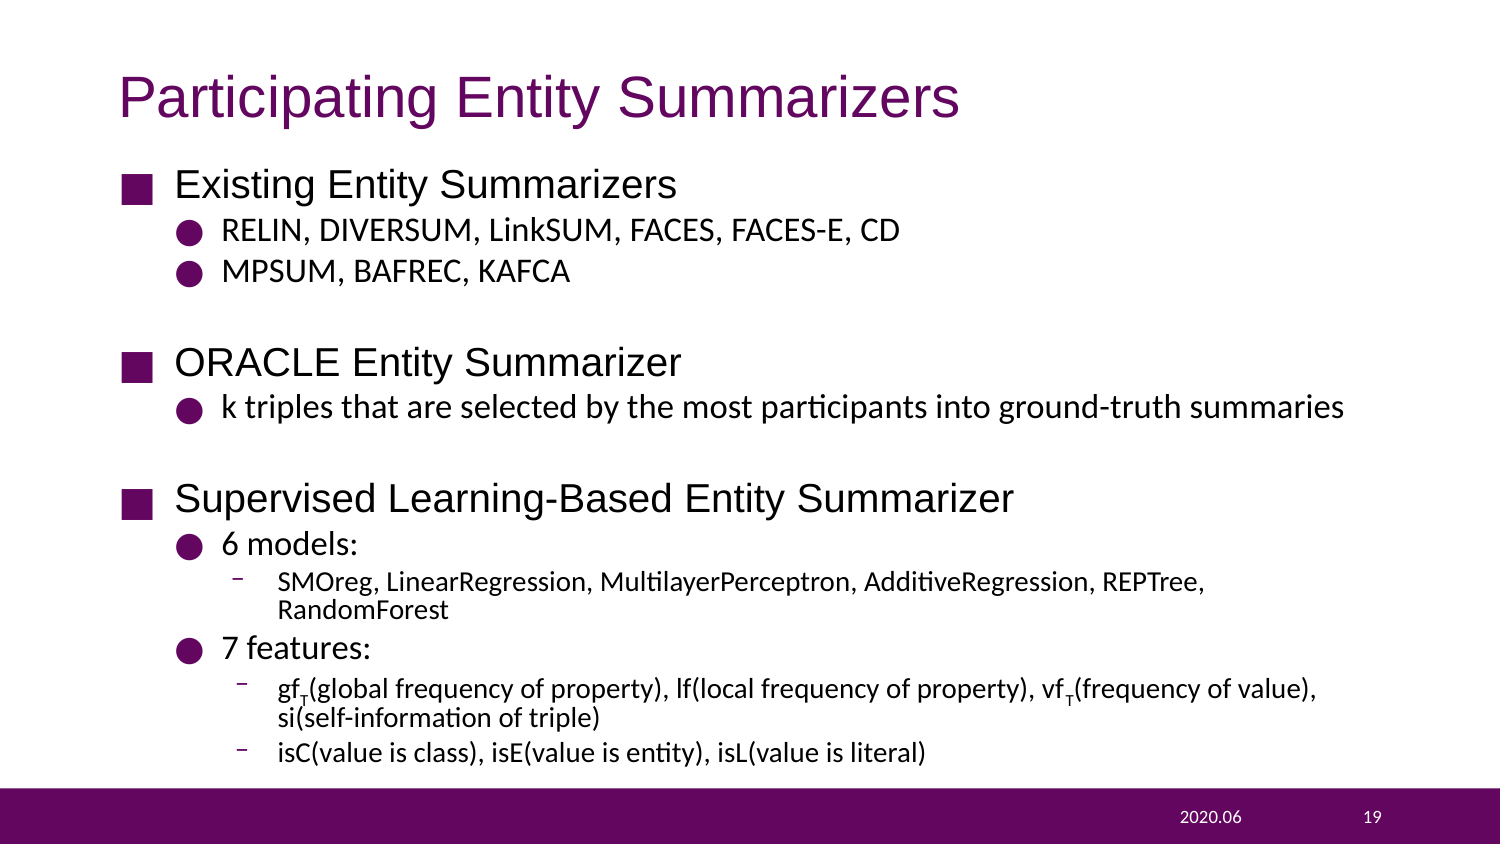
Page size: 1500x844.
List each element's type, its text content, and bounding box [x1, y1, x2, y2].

title Participating Entity Summarizers [103, 58, 1397, 140]
slide_number 2020.06 [1107, 794, 1313, 839]
slide_number 19 [1313, 794, 1397, 839]
list Existing Entity Summarizers RELIN, DIVERSUM, LinkSUM, FACES, FACES-E, CD MPSUM, BAFREC, KAFCA ORACLE Entity Summarizer k triples that are selected by the most participants into ground-truth summaries Supervised Learning-Based Entity Summarizer 6 models: SMOreg, LinearRegression, MultilayerPerceptron, AdditiveRegression, REPTree, RandomForest 7 features: gfT(global frequency of property), lf(local frequency of property), vfT(frequency of value), si(self-information of triple) isC(value is class), isE(value is entity), isL(value is literal) [103, 160, 1397, 757]
